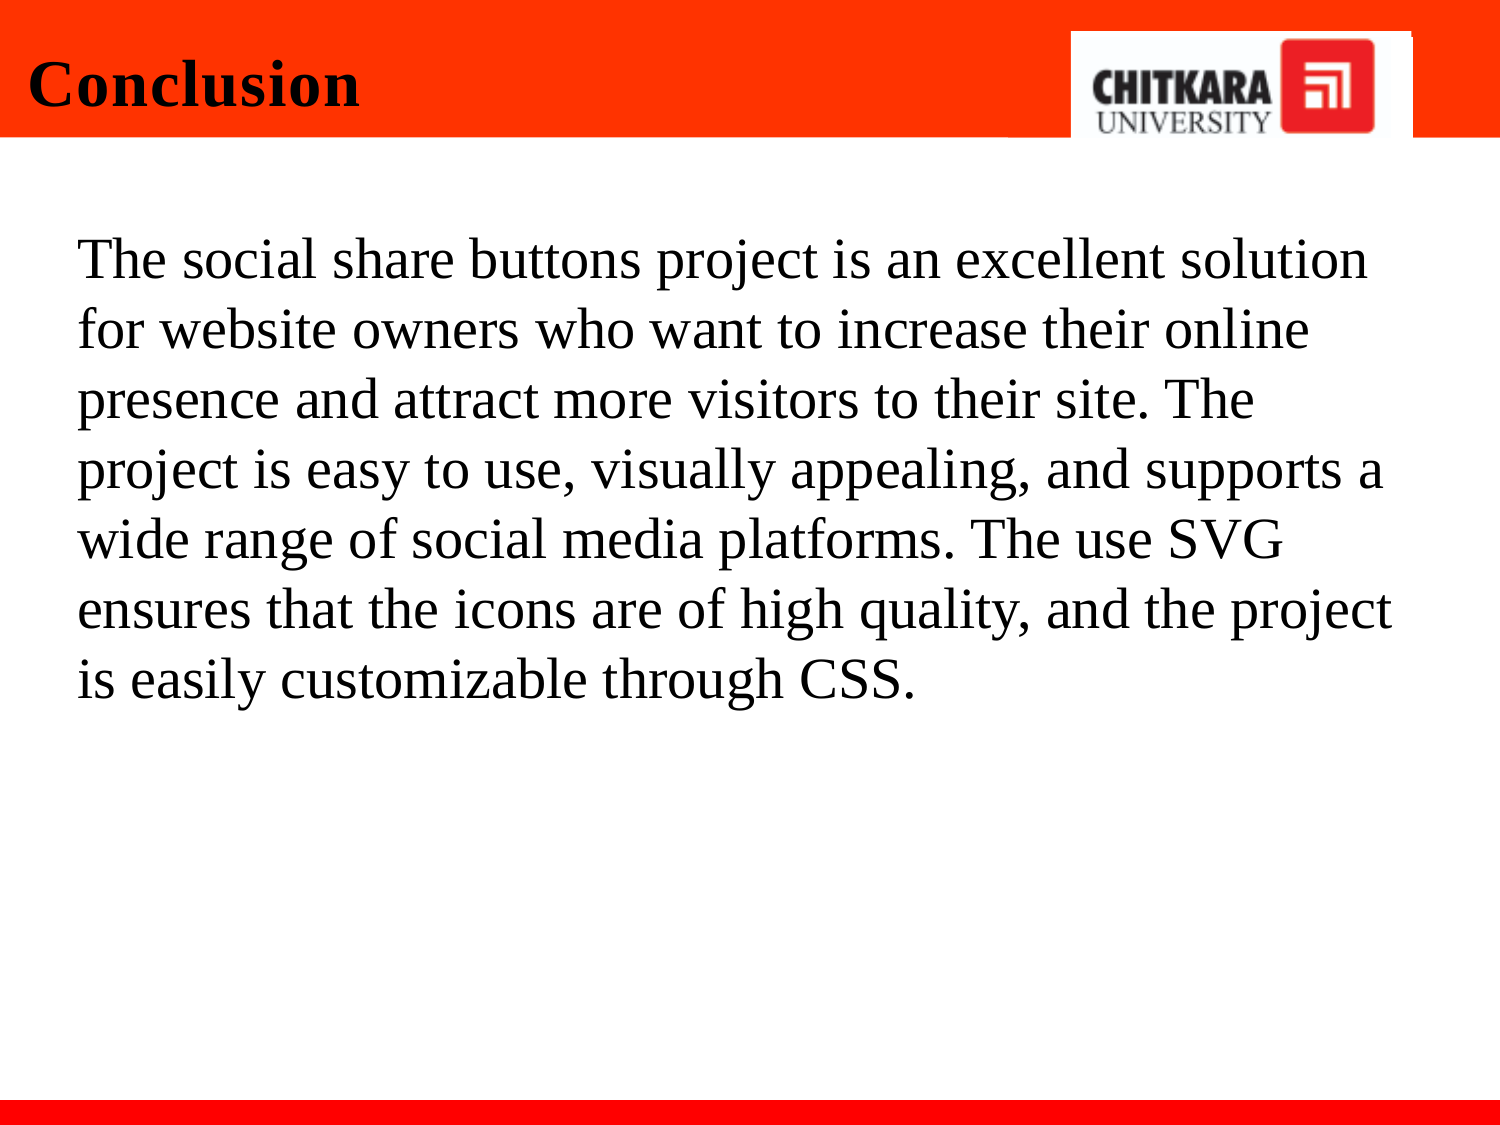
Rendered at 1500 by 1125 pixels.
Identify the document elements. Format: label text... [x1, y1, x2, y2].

text_box The social share buttons project is an excellent solution for website owners who want to increase their online presence and attract more visitors to their site. The project is easy to use, visually appealing, and supports a wide range of social media platforms. The use SVG ensures that the icons are of high quality, and the project is easily customizable through CSS. [62, 212, 1413, 718]
text_box Conclusion [24, 37, 880, 120]
picture [1074, 37, 1391, 138]
